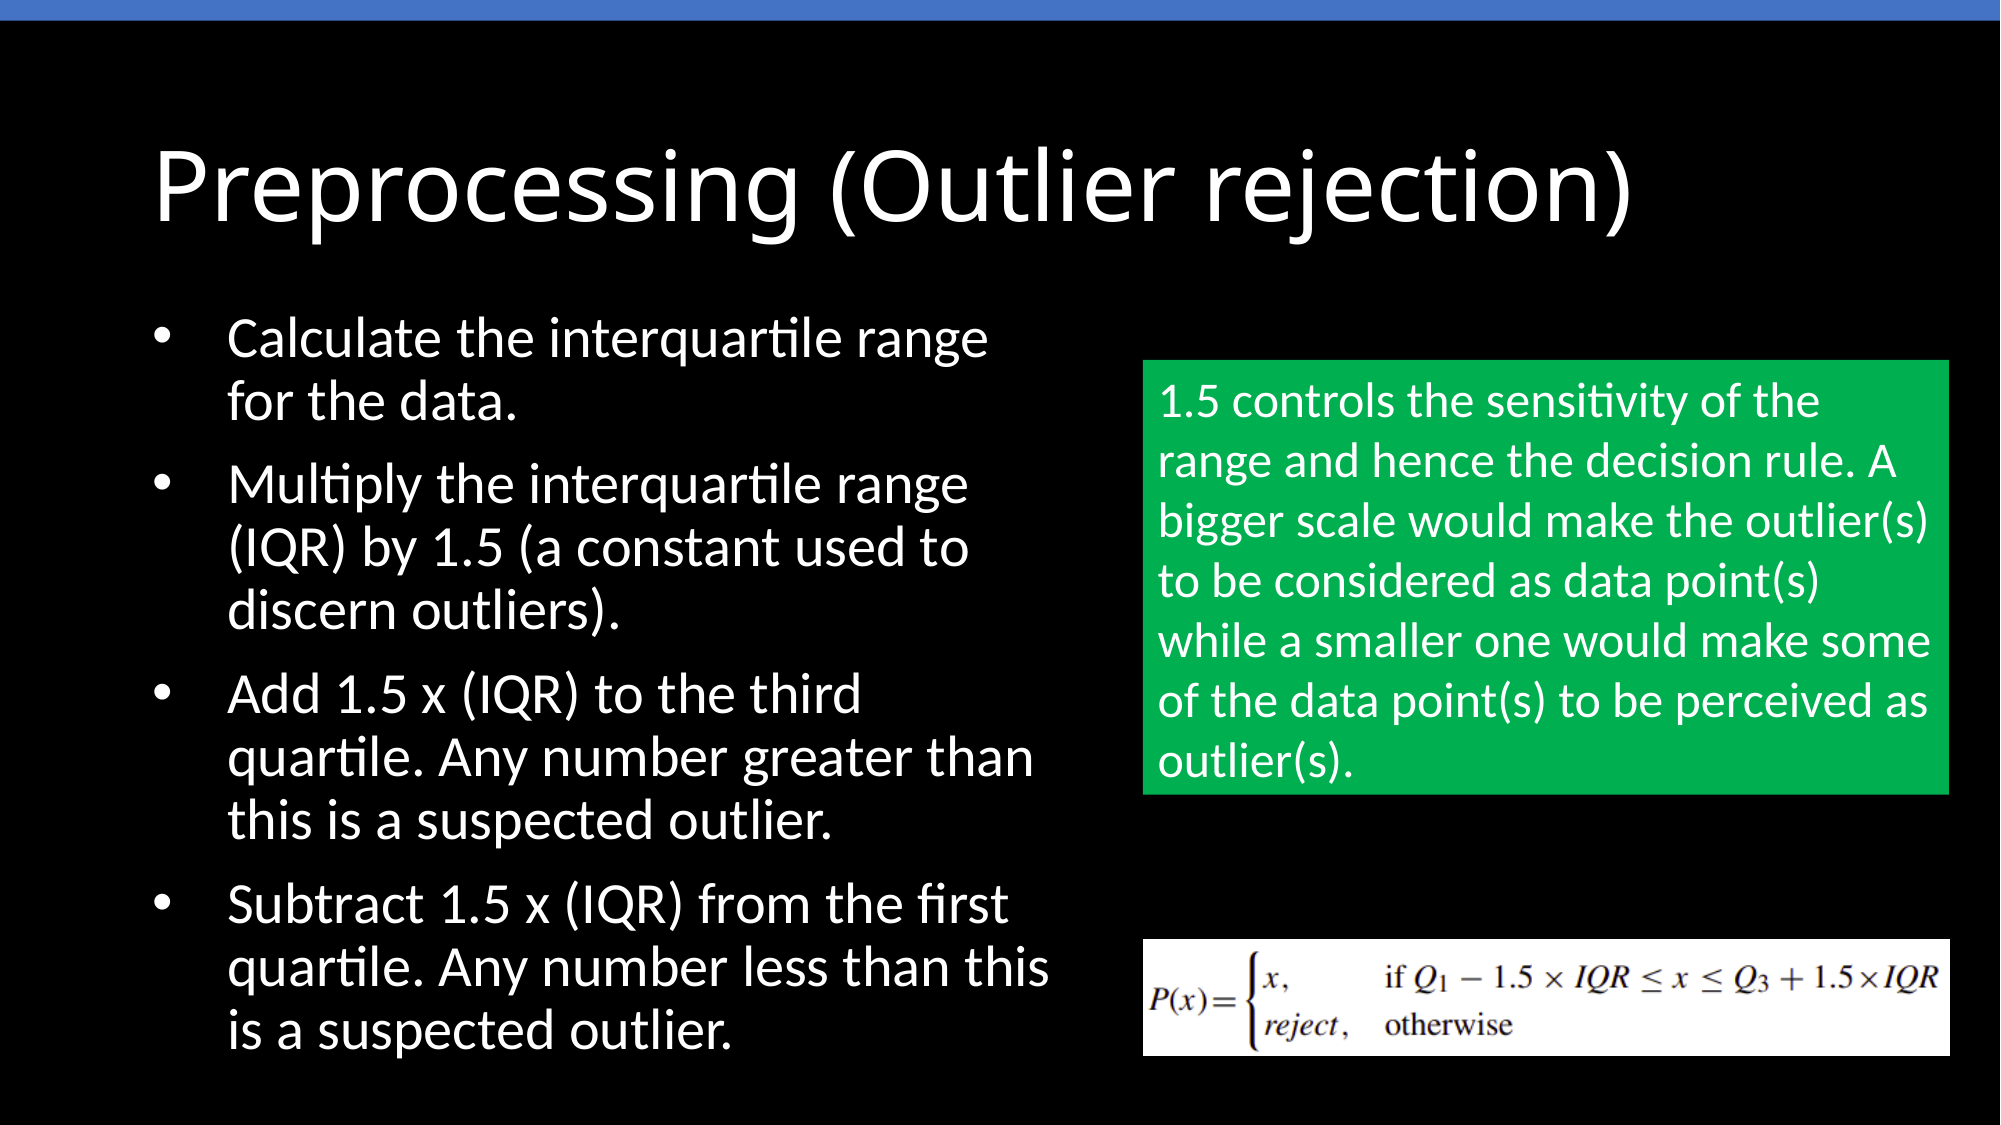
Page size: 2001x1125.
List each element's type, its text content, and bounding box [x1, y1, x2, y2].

text_box Calculate the interquartile range for the data. Multiply the interquartile range (IQR) by 1.5 (a constant used to discern outliers). Add 1.5 x (IQR) to the third quartile. Any number greater than this is a suspected outlier. Subtract 1.5 x (IQR) from the first quartile. Any number less than this is a suspected outlier. [137, 299, 1075, 1013]
text_box 1.5 controls the sensitivity of the range and hence the decision rule. A bigger scale would make the outlier(s) to be considered as data point(s) while a smaller one would make some of the data point(s) to be perceived as outlier(s). [1142, 359, 1949, 795]
text_box [0, 0, 2000, 21]
picture [1143, 939, 1951, 1057]
text_box Preprocessing (Outlier rejection) [136, 81, 1686, 299]
